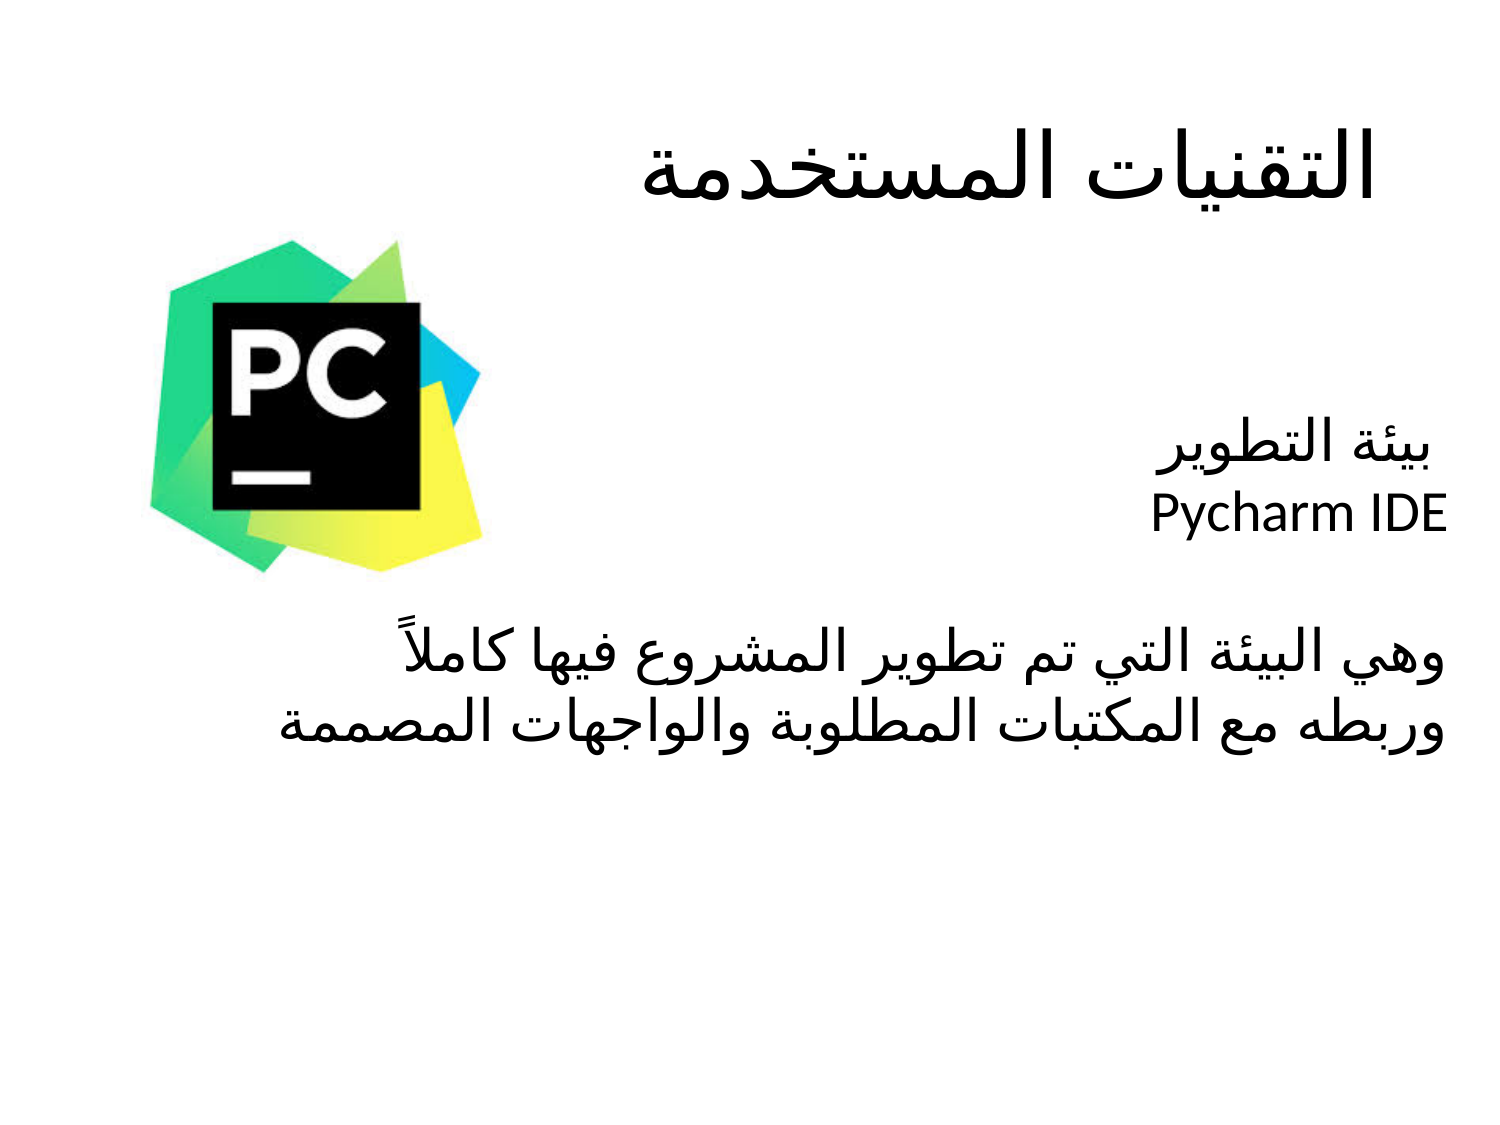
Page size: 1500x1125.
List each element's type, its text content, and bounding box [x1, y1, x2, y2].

text_box بيئة التطوير Pycharm IDE وهي البيئة التي تم تطوير المشروع فيها كاملاً وربطه مع المكتبات المطلوبة والواجهات المصممة [226, 395, 1464, 761]
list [141, 231, 492, 583]
title التقنيات المستخدمة [103, 59, 1397, 278]
